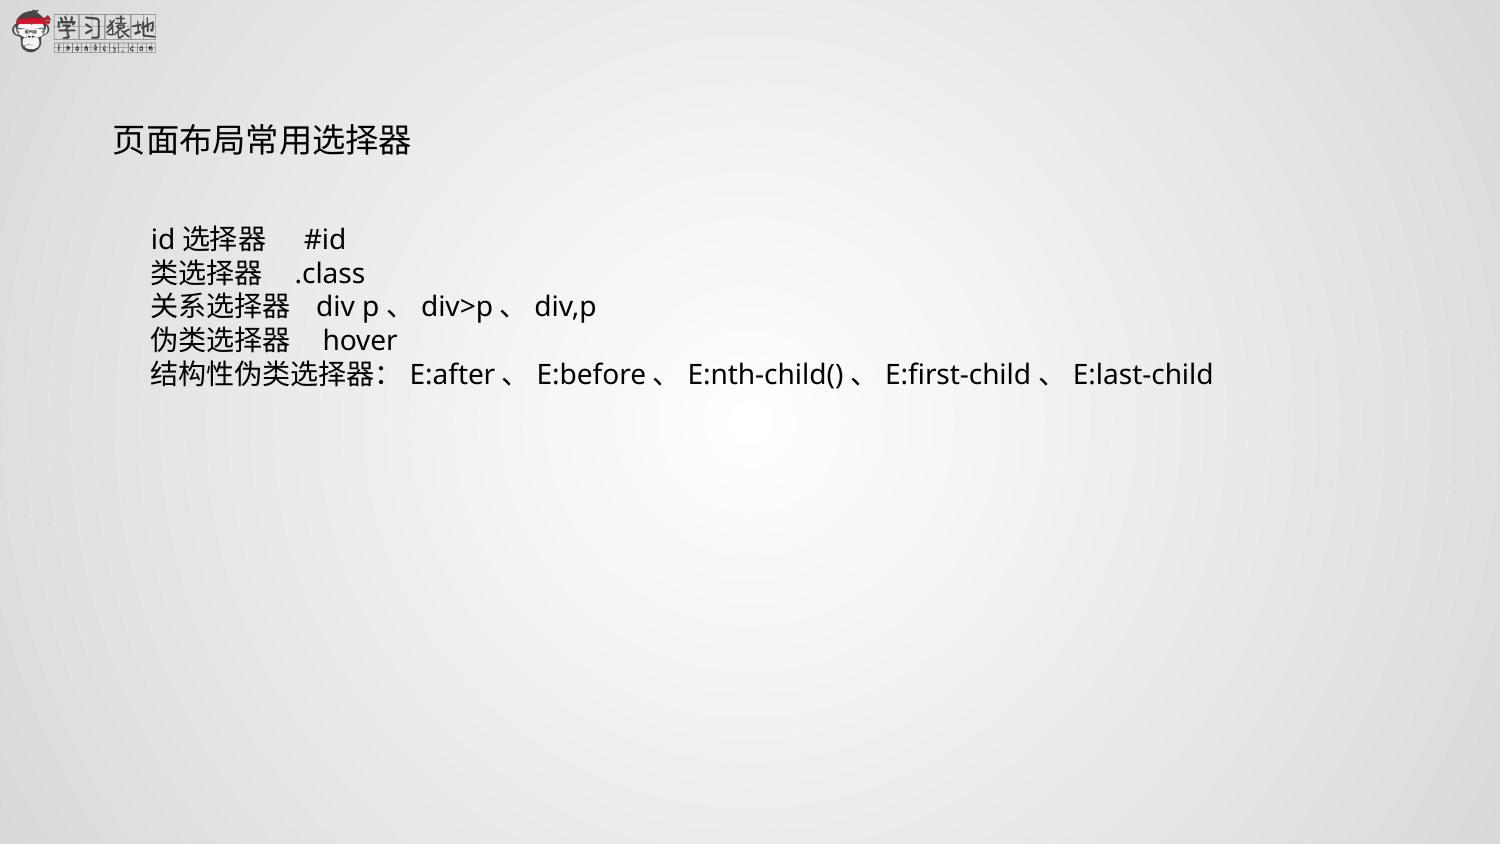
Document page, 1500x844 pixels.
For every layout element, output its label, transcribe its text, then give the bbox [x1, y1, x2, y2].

text_box id选择器 #id 类选择器 .class 关系选择器 div p、div>p、div,p 伪类选择器 hover 结构性伪类选择器：E:after、E:before、E:nth-child()、E:first-child、E:last-child [136, 213, 1376, 465]
picture [12, 9, 156, 53]
text_box 页面布局常用选择器 [98, 92, 1376, 167]
